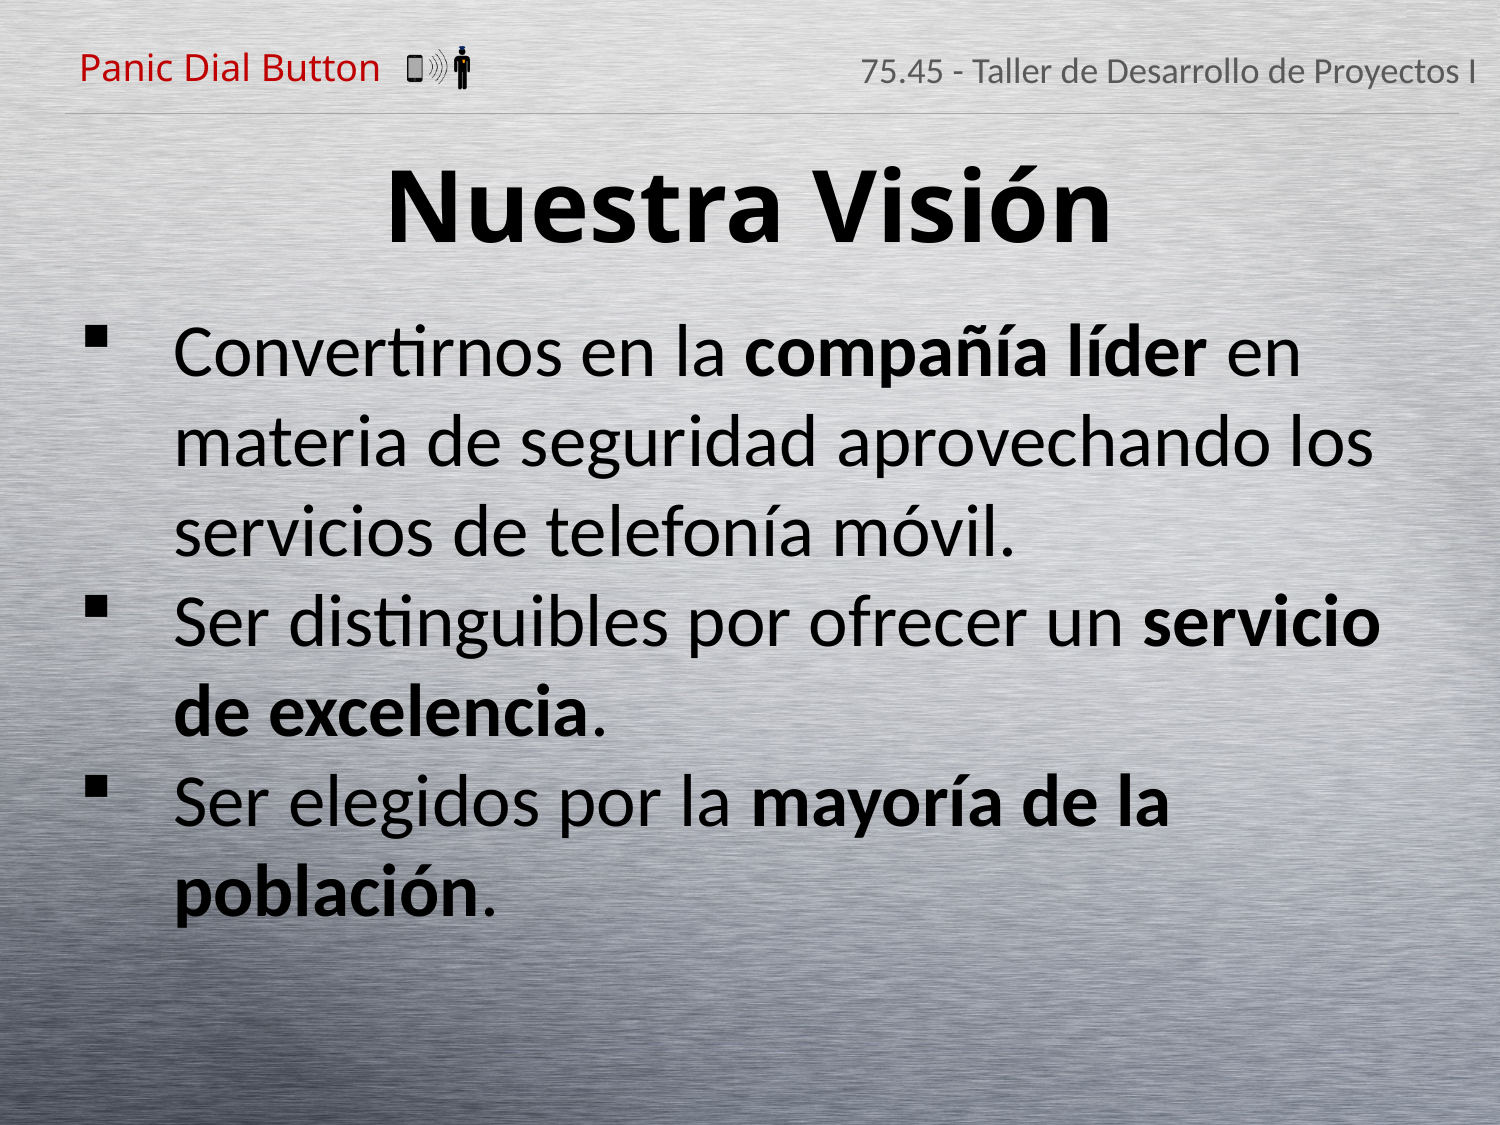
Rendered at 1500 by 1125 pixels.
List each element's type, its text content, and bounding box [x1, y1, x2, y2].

text_box Nuestra Visión [166, 137, 1334, 268]
picture [0, 0, 1500, 1125]
text_box Convertirnos en la compañía líder en materia de seguridad aprovechando los servicios de telefonía móvil. Ser distinguibles por ofrecer un servicio de excelencia. Ser elegidos por la mayoría de la población. [64, 293, 1436, 939]
subtitle 75.45 - Taller de Desarrollo de Proyectos I [844, 39, 1495, 103]
text_box Panic Dial Button [5, 42, 455, 91]
